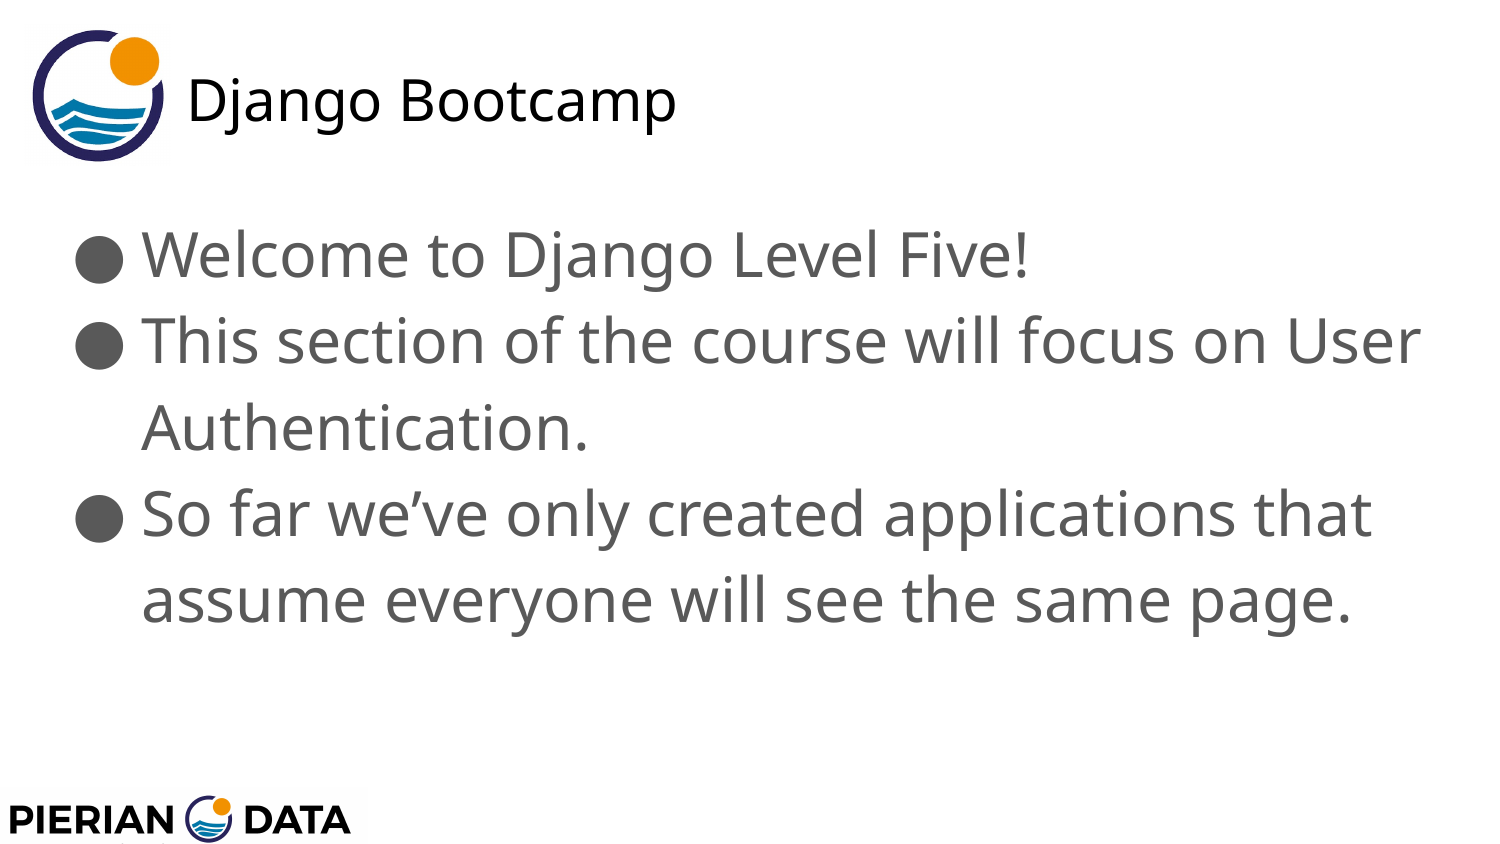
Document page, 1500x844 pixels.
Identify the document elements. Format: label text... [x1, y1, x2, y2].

title Django Bootcamp [176, 48, 1449, 143]
list Welcome to Django Level Five! This section of the course will focus on User Authentication. So far we’ve only created applications that assume everyone will see the same page. [51, 189, 1449, 750]
picture [24, 24, 172, 167]
picture [0, 787, 368, 844]
